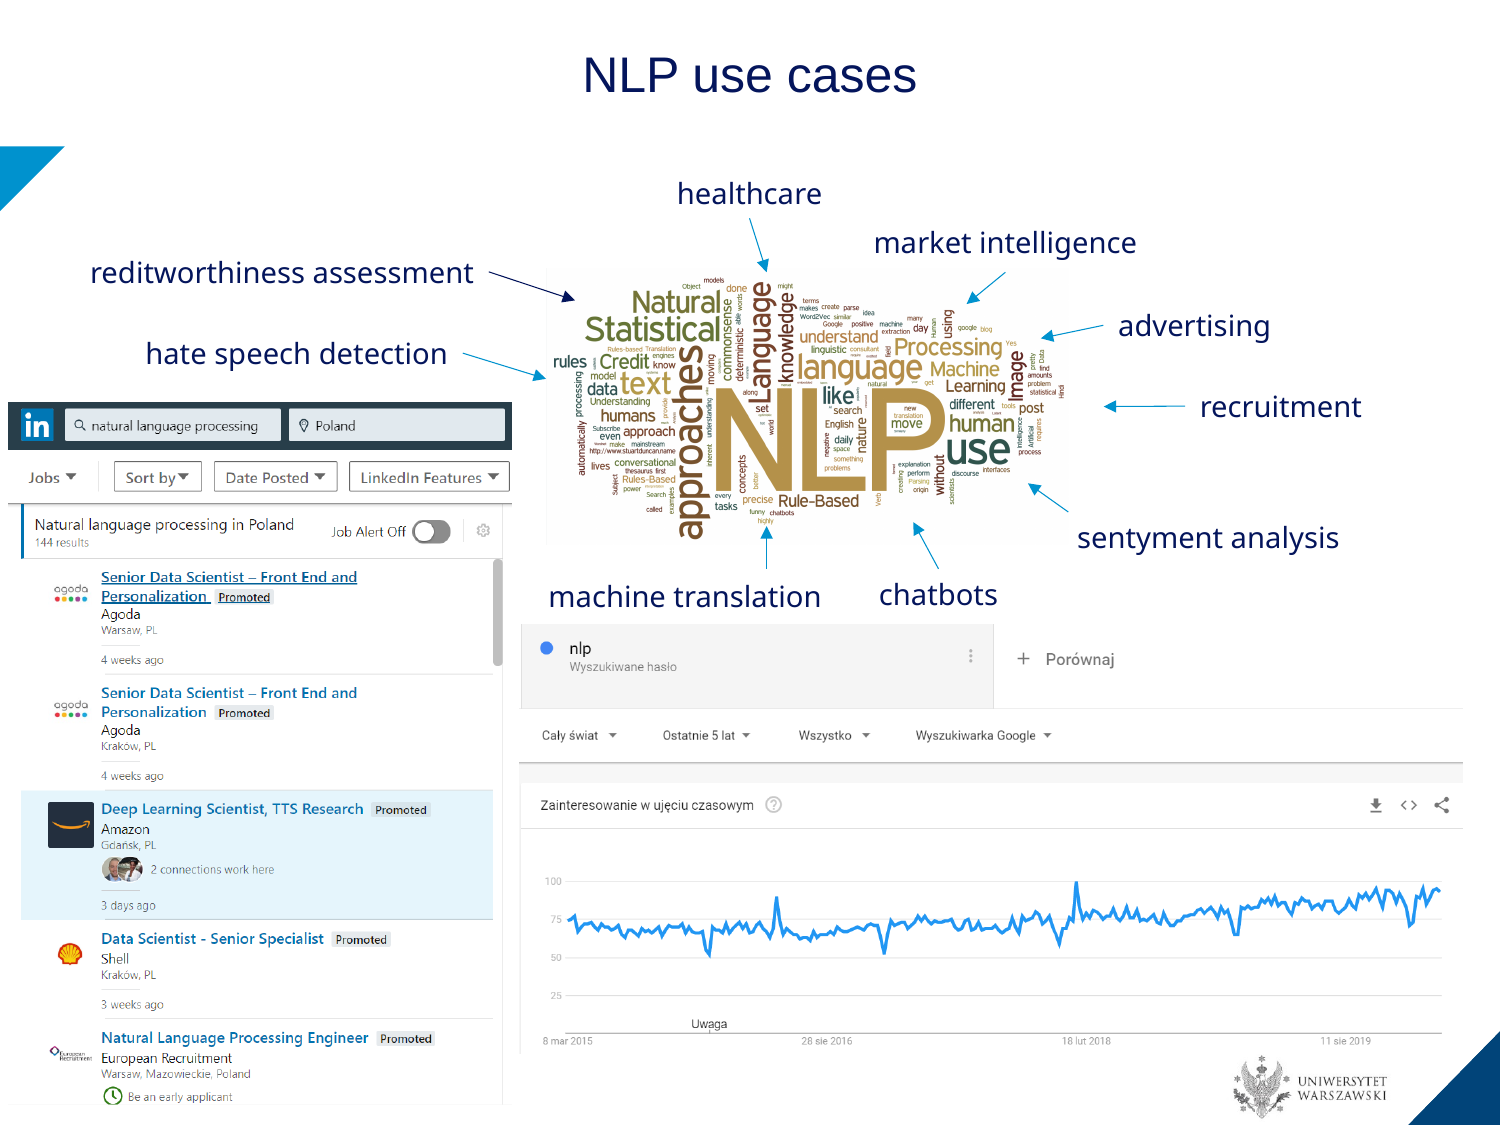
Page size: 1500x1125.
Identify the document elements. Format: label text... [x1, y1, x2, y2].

text_box NLP use cases [0, 34, 1500, 110]
text_box market intelligence [858, 216, 1152, 267]
text_box hate speech detection [130, 328, 463, 378]
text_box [913, 522, 939, 569]
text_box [749, 219, 767, 273]
text_box healthcare [662, 168, 837, 219]
text_box advertising [1103, 300, 1287, 351]
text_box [478, 272, 575, 301]
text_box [1027, 483, 1069, 512]
picture [545, 268, 1069, 545]
text_box machine translation [533, 571, 837, 621]
picture [8, 402, 512, 1106]
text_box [966, 272, 1006, 304]
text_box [1040, 325, 1109, 339]
text_box reditworthiness assessment [75, 246, 489, 297]
text_box recruitment [1185, 381, 1377, 431]
picture [519, 624, 1463, 1122]
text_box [455, 353, 546, 379]
text_box chatbots [864, 568, 1013, 619]
text_box sentyment analysis [1062, 511, 1355, 562]
